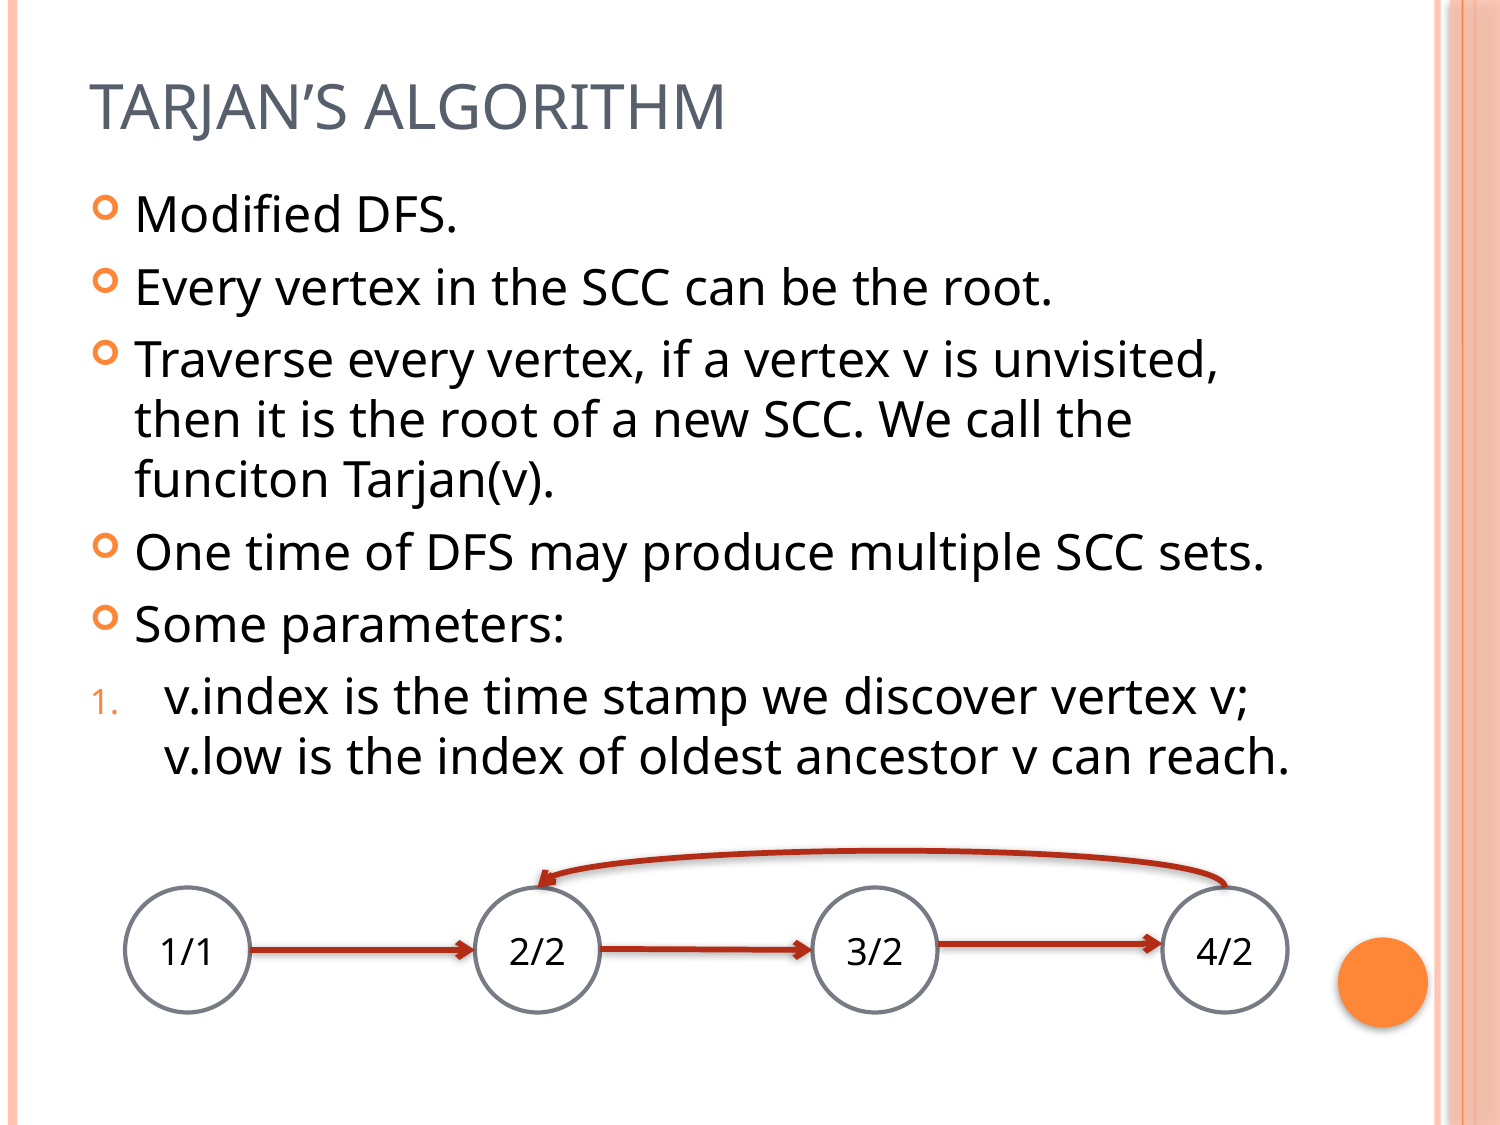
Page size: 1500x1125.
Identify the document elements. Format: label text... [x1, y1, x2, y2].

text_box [880, 543, 884, 1125]
text_box 1/1 [122, 885, 252, 1015]
list Modified DFS. Every vertex in the SCC can be the root. Traverse every vertex, if a vertex v is unvisited, then it is the root of a new SCC. We call the funciton Tarjan(v). One time of DFS may produce multiple SCC sets. Some parameters: v.index is the time stamp we discover vertex v; v.low is the index of oldest ancestor v can reach. [75, 174, 1313, 1088]
text_box 3/2 [890, 887, 940, 1013]
title Tarjan’s Algorithm [75, 45, 1300, 150]
text_box 2/2 [473, 885, 602, 1015]
text_box 4/2 [1160, 885, 1290, 1015]
text_box 3/2 [810, 885, 874, 1015]
